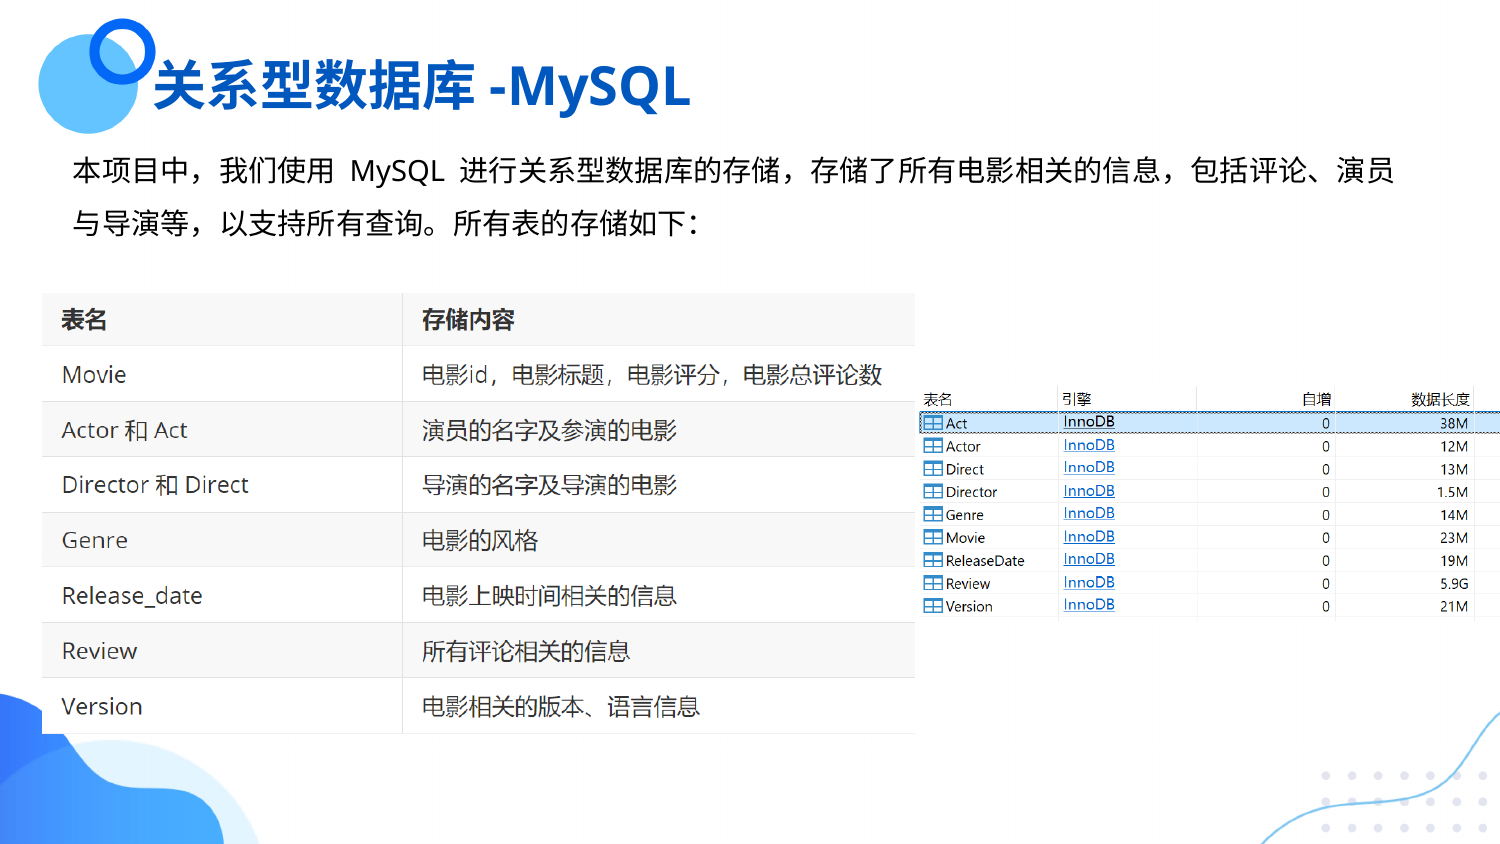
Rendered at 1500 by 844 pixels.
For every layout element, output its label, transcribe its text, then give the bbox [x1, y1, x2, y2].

picture [0, 0, 1500, 844]
text_box 关系型数据库-MySQL [137, 27, 1463, 132]
text_box 本项目中，我们使用 MySQL 进行关系型数据库的存储，存储了所有电影相关的信息，包括评论、演员与导演等，以支持所有查询。所有表的存储如下： [58, 127, 1427, 248]
